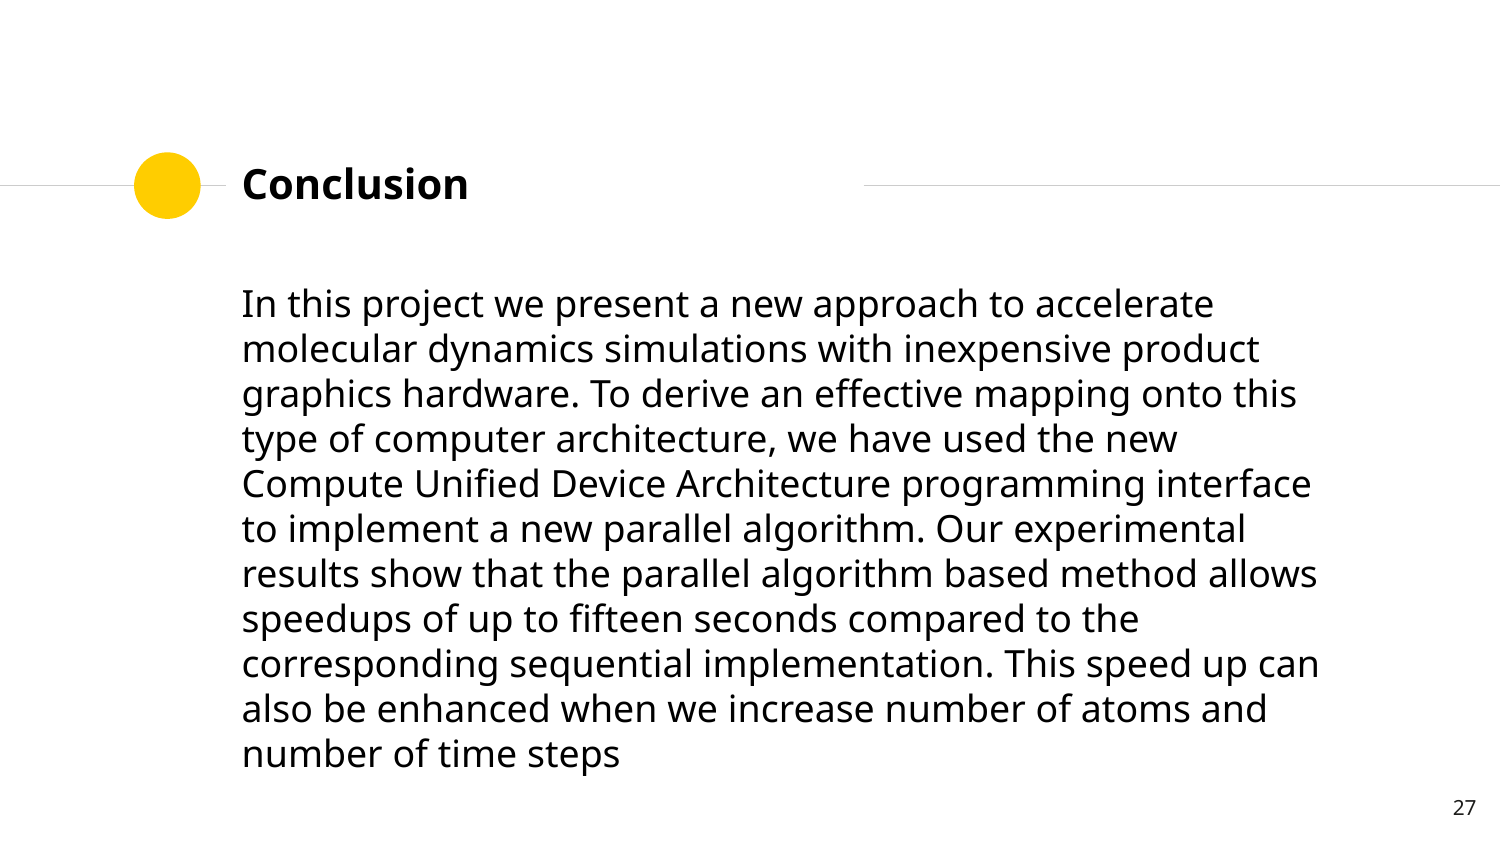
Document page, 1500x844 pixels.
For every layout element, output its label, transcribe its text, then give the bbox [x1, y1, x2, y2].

list In this project we present a new approach to accelerate molecular dynamics simulations with inexpensive product graphics hardware. To derive an effective mapping onto this type of computer architecture, we have used the new Compute Unified Device Architecture programming interface to implement a new parallel algorithm. Our experimental results show that the parallel algorithm based method allows speedups of up to fifteen seconds compared to the corresponding sequential implementation. This speed up can also be enhanced when we increase number of atoms and number of time steps [226, 265, 1344, 776]
title Conclusion [226, 146, 863, 219]
slide_number ‹#› [1401, 779, 1492, 844]
